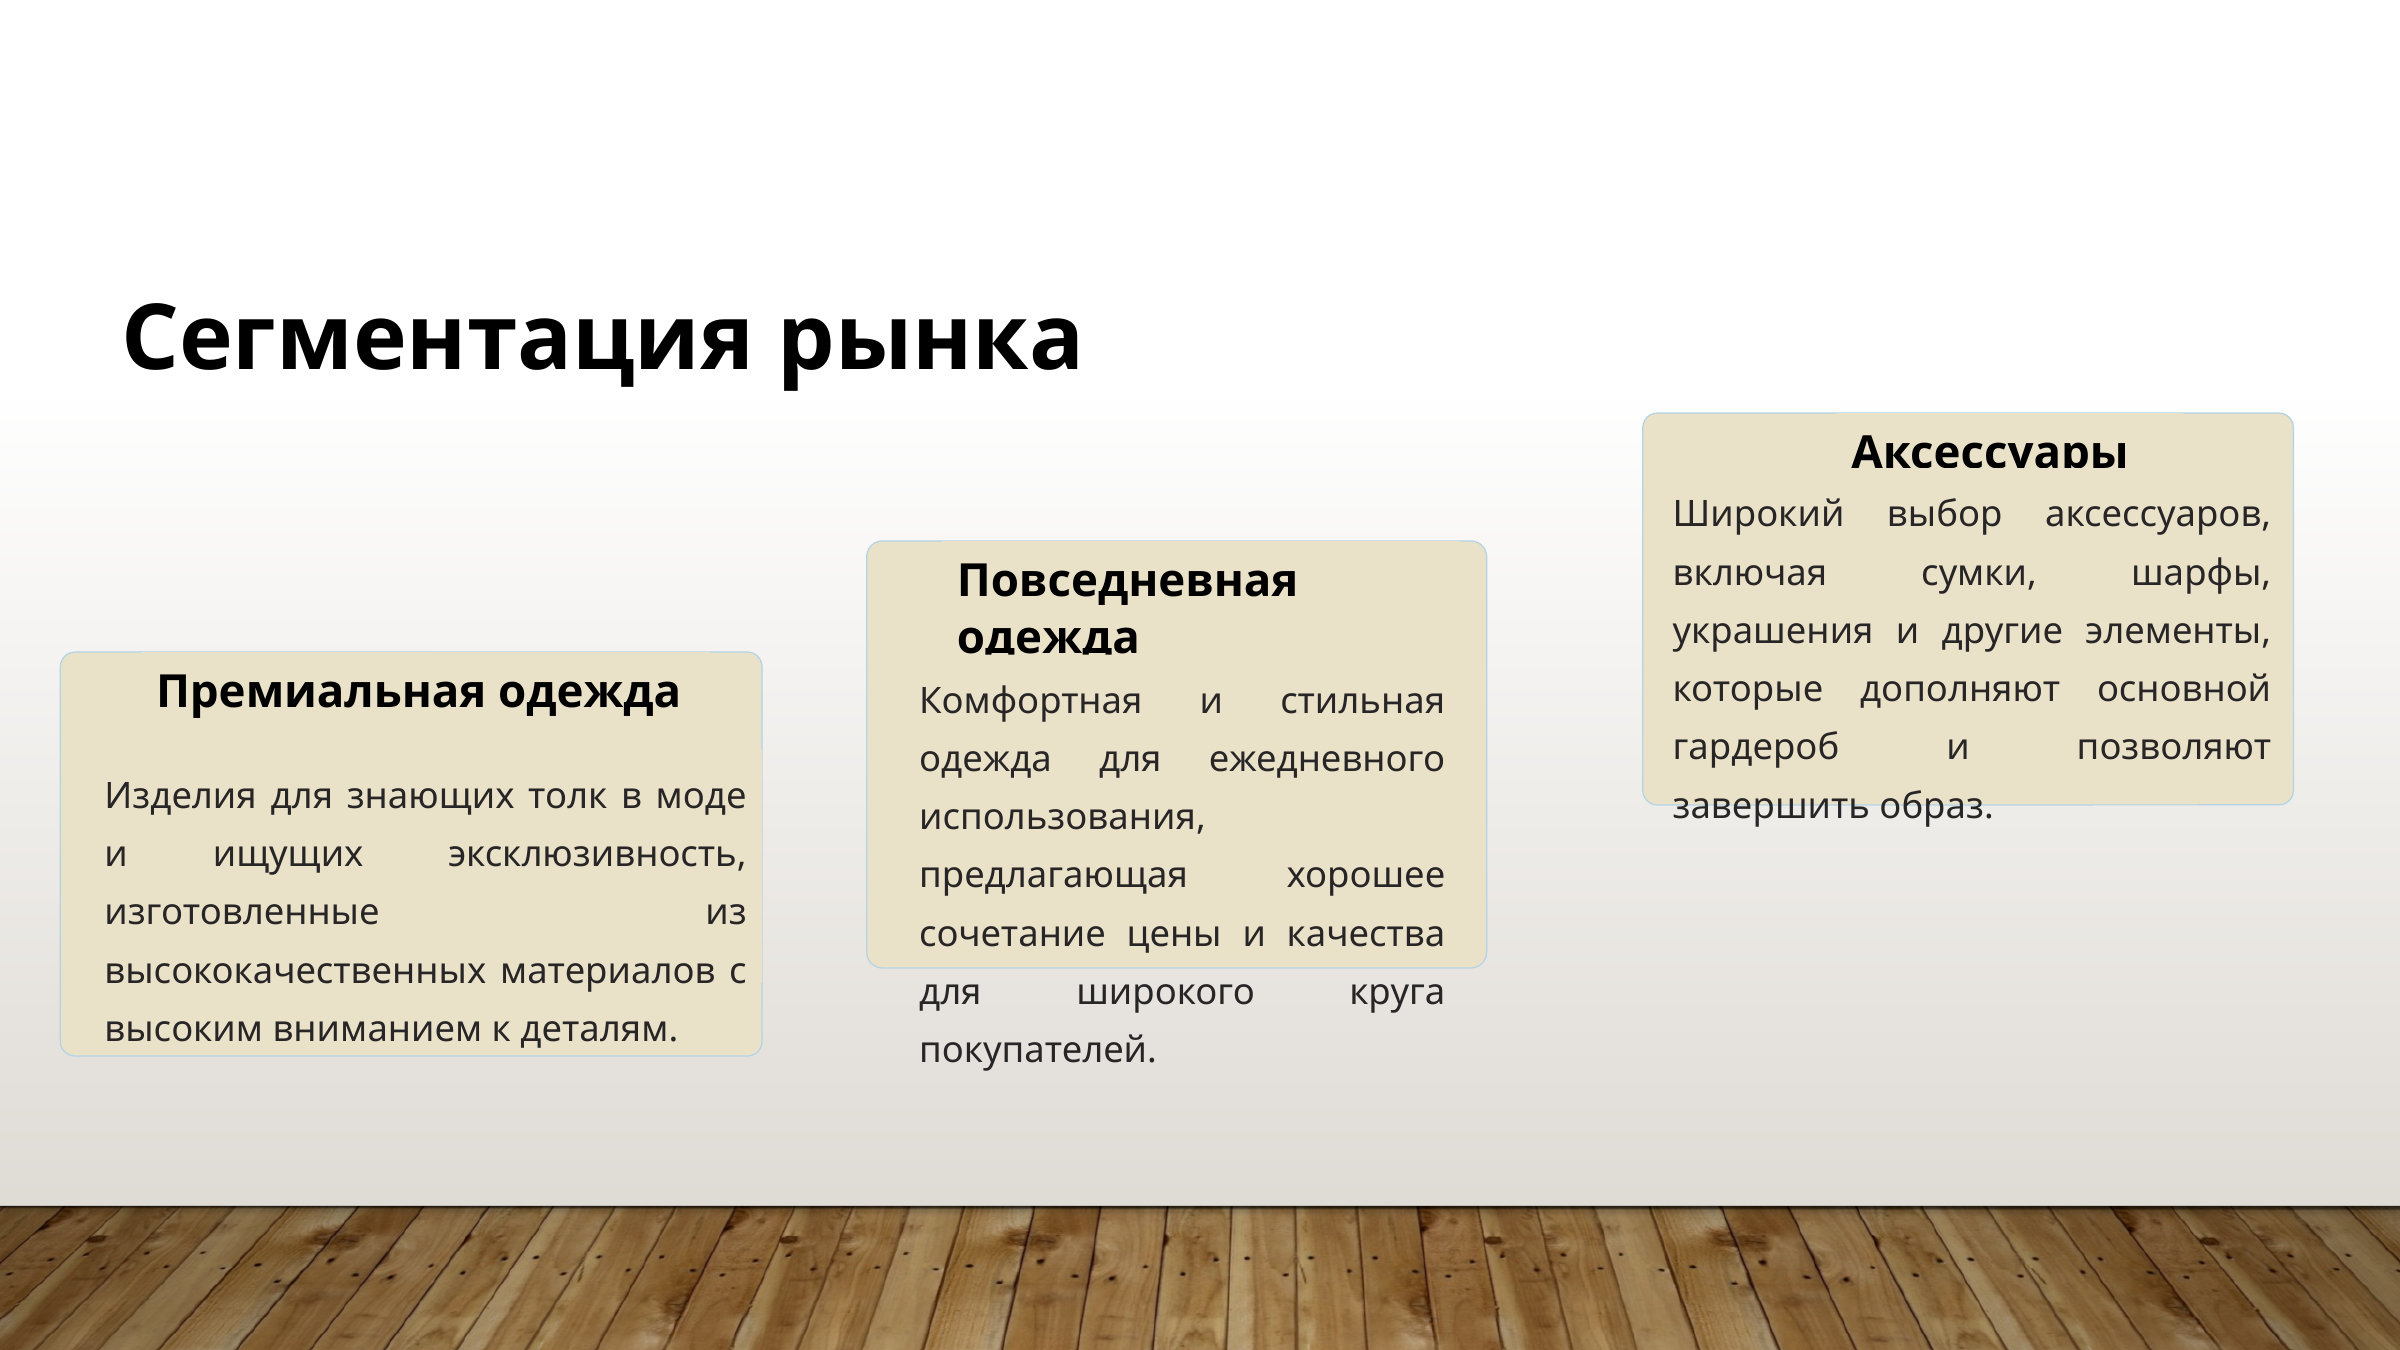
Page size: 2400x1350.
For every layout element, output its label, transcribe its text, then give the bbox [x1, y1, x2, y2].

text_box Комфортная и стильная одежда для ежедневного использования, предлагающая хорошее сочетание цены и качества для широкого круга покупателей. [904, 654, 1461, 888]
text_box Повседневная одежда [942, 540, 1460, 654]
picture [0, 1206, 2400, 1350]
text_box [866, 540, 1487, 969]
text_box Аксессуары [1836, 413, 2184, 468]
text_box Изделия для знающих толк в моде и ищущих эксклюзивность, изготовленные из высококачественных материалов с высоким вниманием к деталям. [89, 749, 763, 983]
text_box Сегментация рынка [106, 266, 1069, 381]
text_box Премиальная одежда [141, 652, 711, 749]
text_box [1642, 413, 2294, 805]
text_box Широкий выбор аксессуаров, включая сумки, шарфы, украшения и другие элементы, которые дополняют основной гардероб и позволяют завершить образ. [1658, 468, 2287, 750]
text_box [60, 651, 763, 1057]
